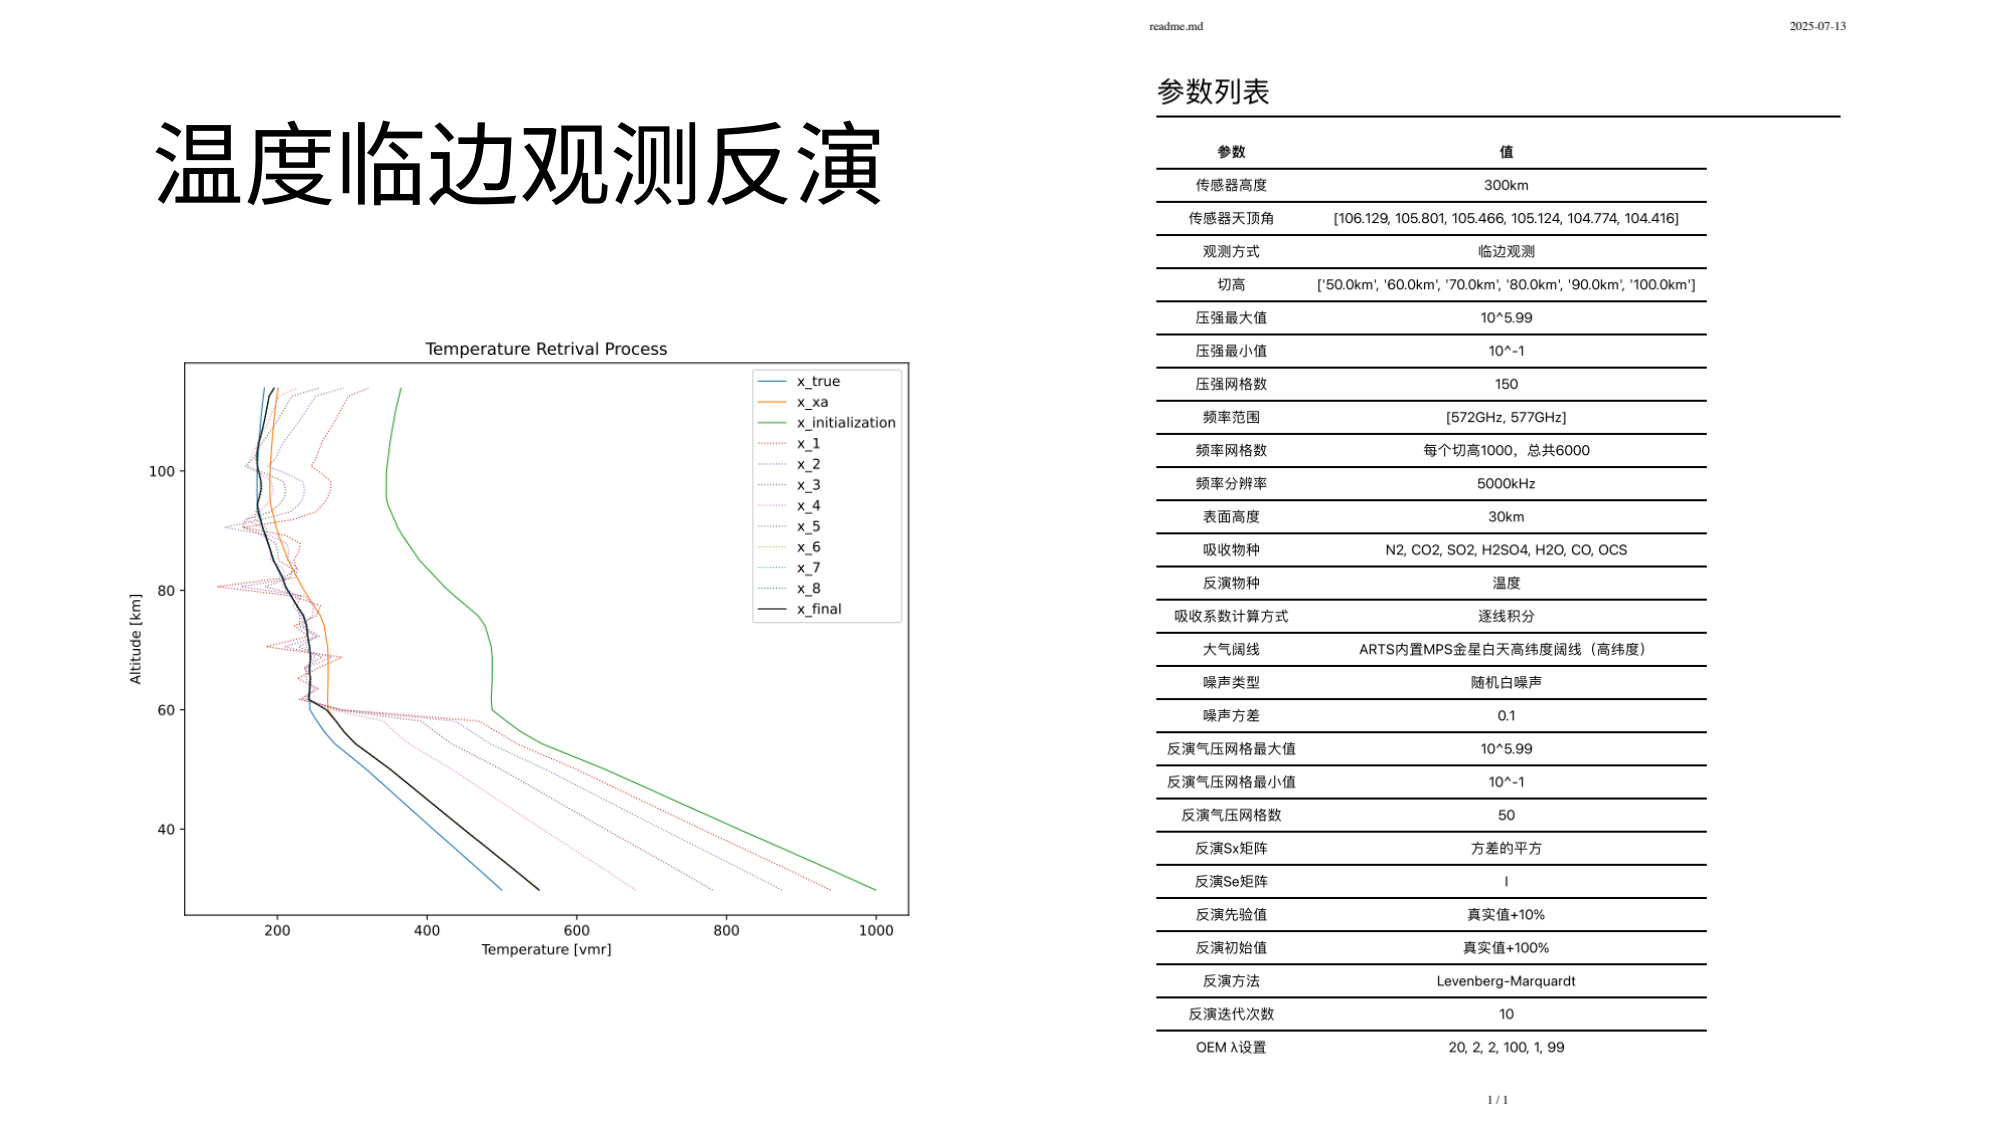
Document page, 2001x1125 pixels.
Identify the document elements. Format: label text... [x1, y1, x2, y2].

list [68, 277, 1000, 992]
title 温度临边观测反演 [137, 59, 1099, 278]
picture [1099, 0, 1895, 1125]
